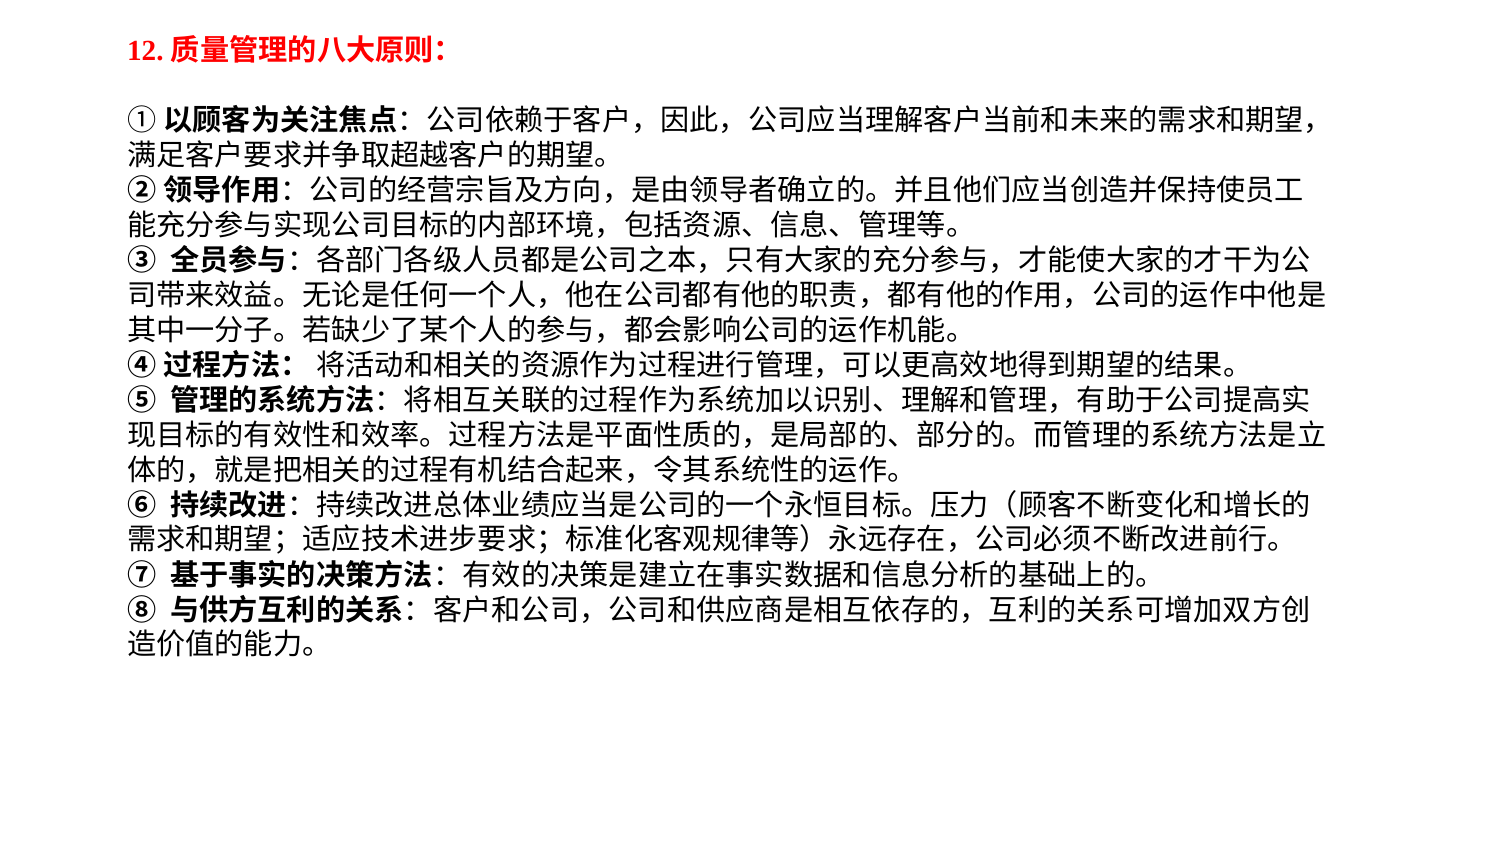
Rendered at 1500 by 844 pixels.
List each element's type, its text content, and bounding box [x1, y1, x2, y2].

text_box 12.质量管理的八大原则： ①以顾客为关注焦点：公司依赖于客户，因此，公司应当理解客户当前和未来的需求和期望，满足客户要求并争取超越客户的期望。 ②领导作用：公司的经营宗旨及方向，是由领导者确立的。并且他们应当创造并保持使员工能充分参与实现公司目标的内部环境，包括资源、信息、管理等。 ③ 全员参与：各部门各级人员都是公司之本，只有大家的充分参与，才能使大家的才干为公司带来效益。无论是任何一个人，他在公司都有他的职责，都有他的作用，公司的运作中他是其中一分子。若缺少了某个人的参与，都会影响公司的运作机能。 ④过程方法： 将活动和相关的资源作为过程进行管理，可以更高效地得到期望的结果。 ⑤ 管理的系统方法：将相互关联的过程作为系统加以识别、理解和管理，有助于公司提高实现目标的有效性和效率。过程方法是平面性质的，是局部的、部分的。而管理的系统方法是立体的，就是把相关的过程有机结合起来，令其系统性的运作。 ⑥ 持续改进：持续改进总体业绩应当是公司的一个永恒目标。压力（顾客不断变化和增长的需求和期望；适应技术进步要求；标准化客观规律等）永远存在，公司必须不断改进前行。 ⑦ 基于事实的决策方法：有效的决策是建立在事实数据和信息分析的基础上的。 ⑧ 与供方互利的关系：客户和公司，公司和供应商是相互依存的，互利的关系可增加双方创造价值的能力。 [112, 23, 1347, 669]
